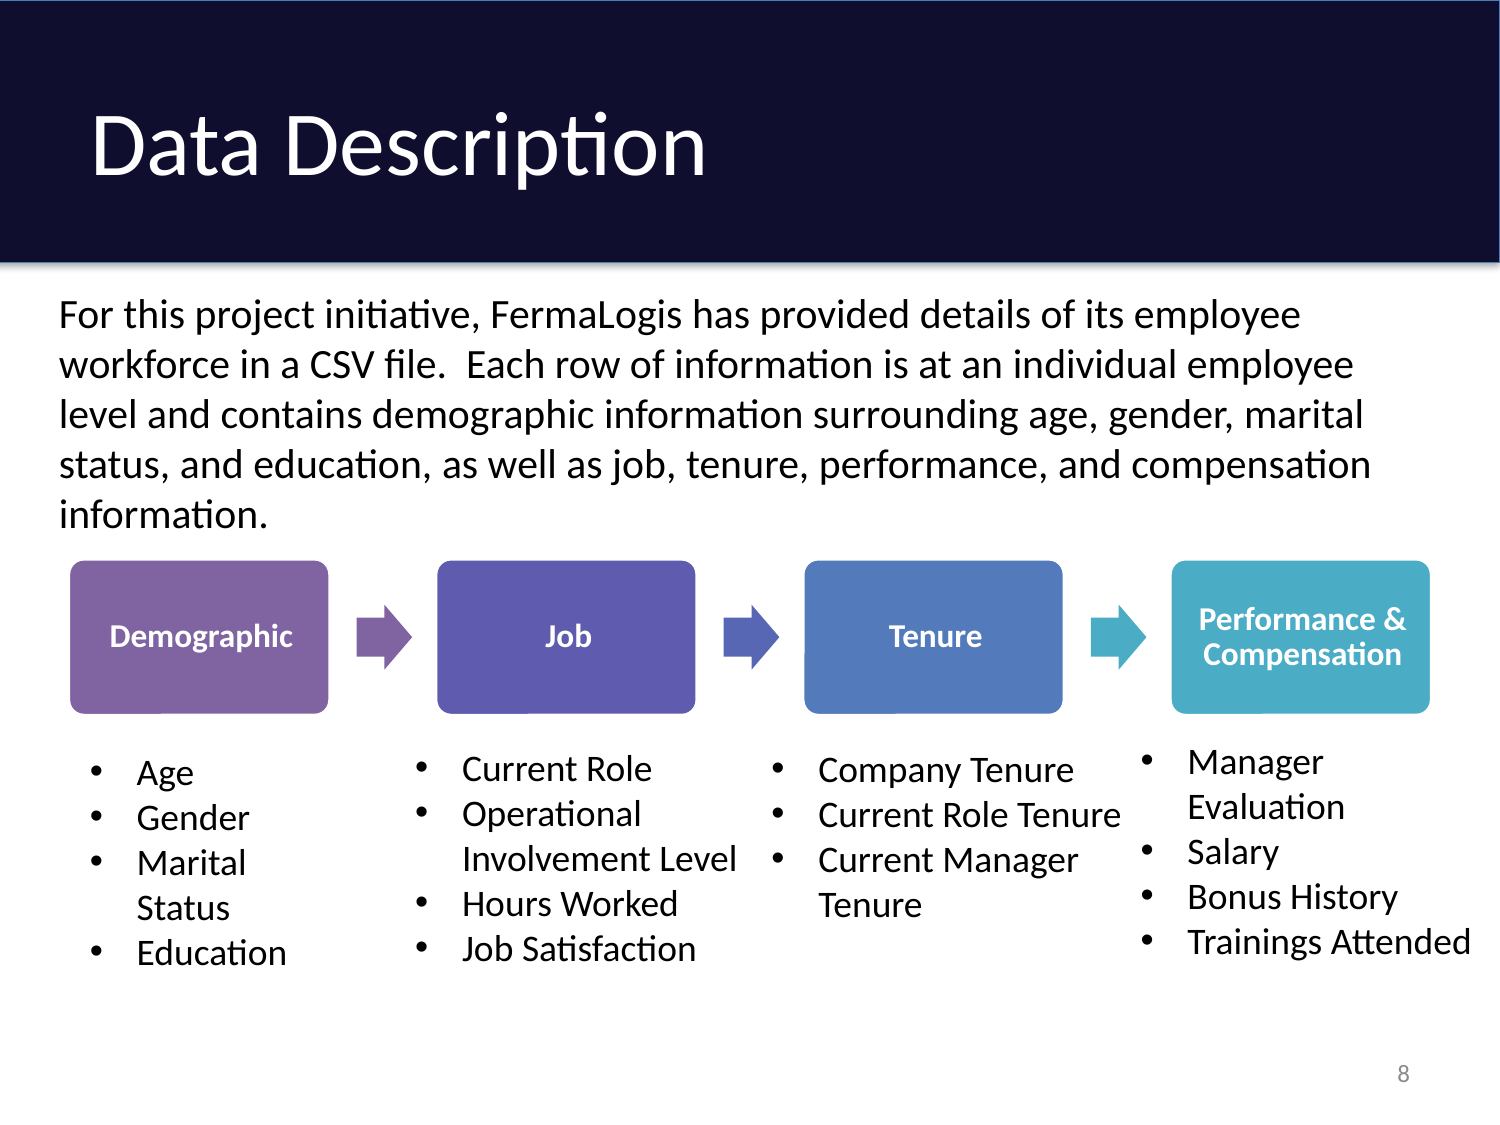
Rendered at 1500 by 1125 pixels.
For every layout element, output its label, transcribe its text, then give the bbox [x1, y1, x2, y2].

text_box Company Tenure Current Role Tenure Current Manager Tenure [756, 848, 1125, 933]
text_box Current Role Operational Involvement Level Hours Worked Job Satisfaction [400, 848, 782, 977]
title Data Description [75, 45, 1425, 233]
text_box Manager Evaluation Salary Bonus History Trainings Attended [1125, 729, 1490, 970]
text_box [67, 434, 1433, 840]
slide_number 8 [1074, 1042, 1425, 1103]
text_box For this project initiative, FermaLogis has provided details of its employee workforce in a CSV file. Each row of information is at an individual employee level and contains demographic information surrounding age, gender, marital status, and education, as well as job, tenure, performance, and compensation information. [44, 279, 1451, 545]
text_box Age Gender Marital Status Education [74, 848, 344, 981]
